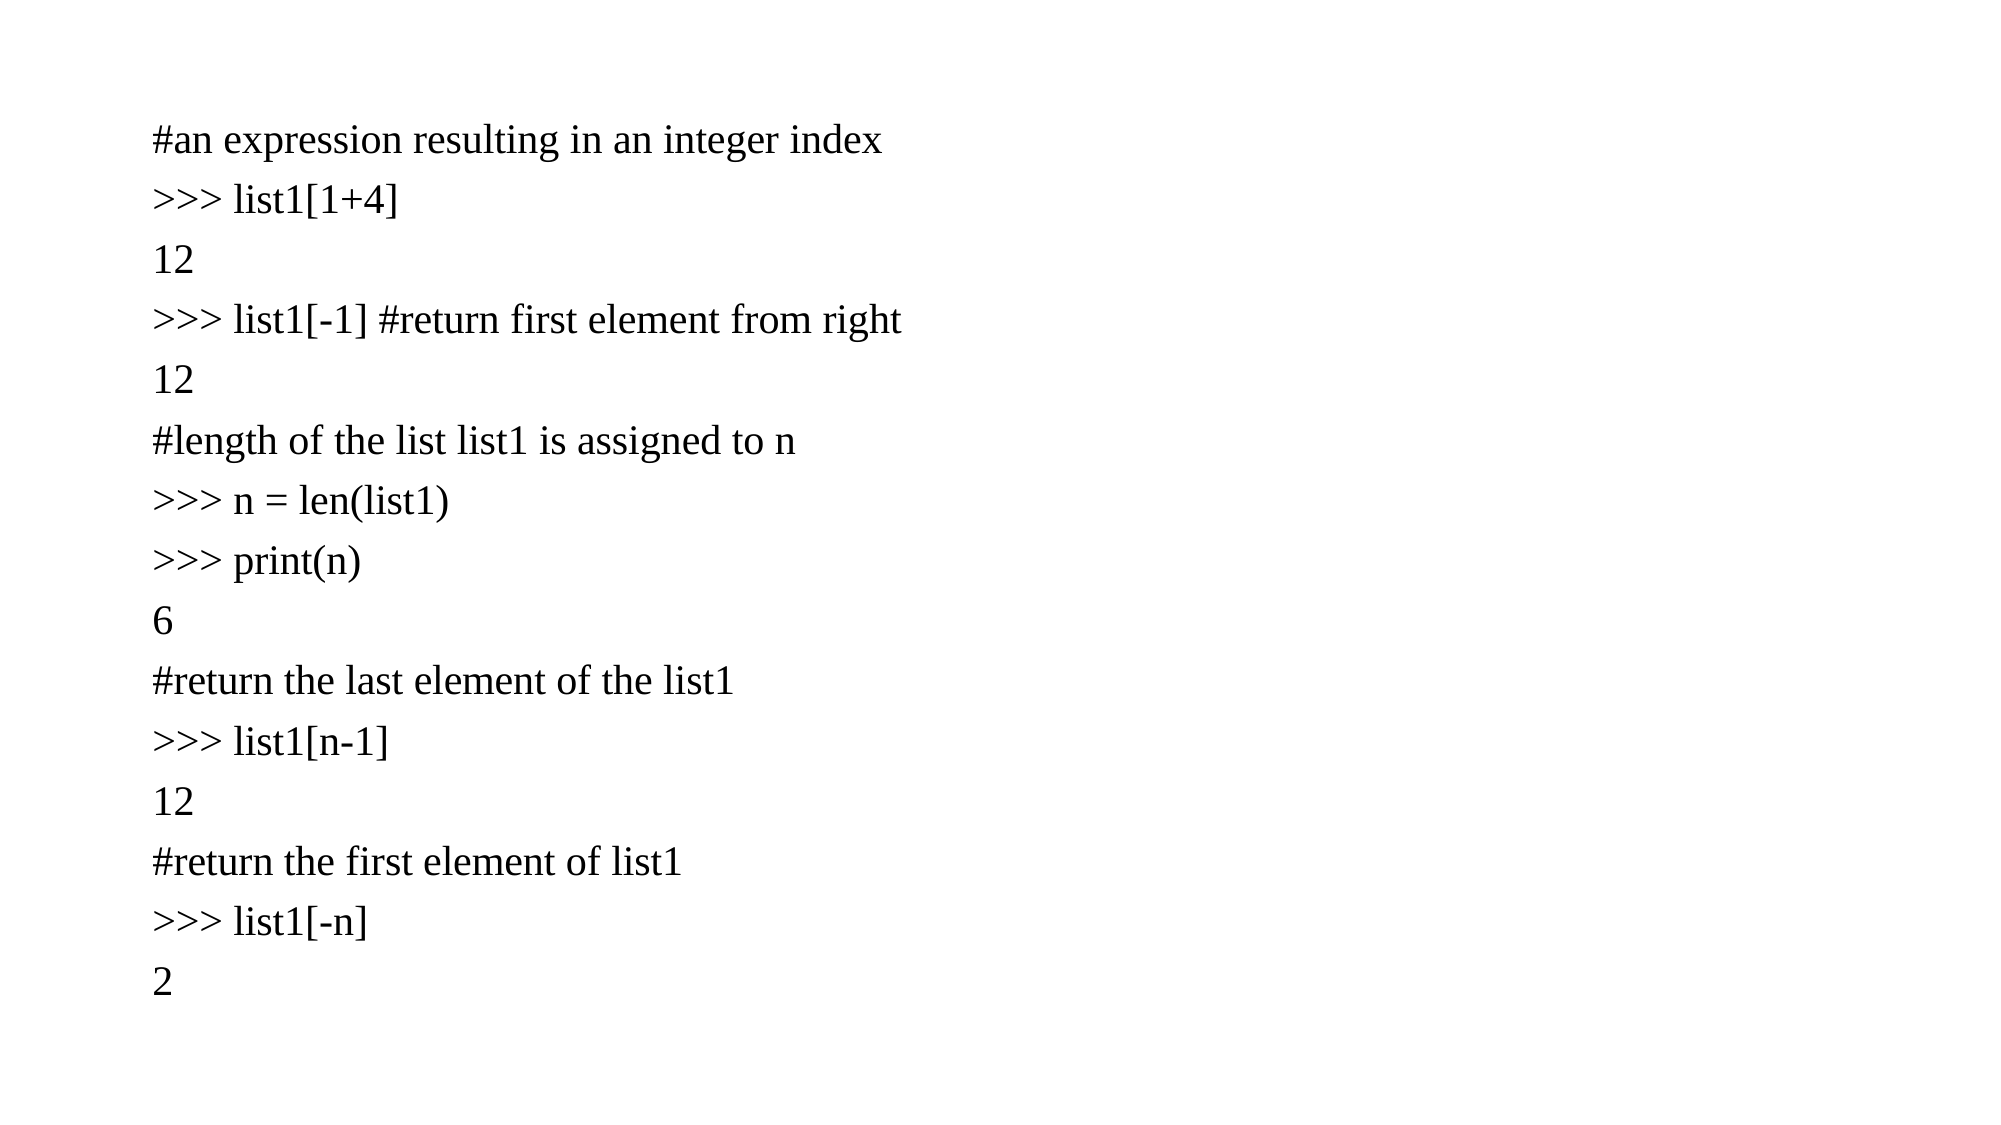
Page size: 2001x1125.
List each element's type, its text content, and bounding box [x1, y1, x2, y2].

list #an expression resulting in an integer index >>> list1[1+4] 12 >>> list1[-1] #return first element from right 12 #length of the list list1 is assigned to n >>> n = len(list1) >>> print(n) 6 #return the last element of the list1 >>> list1[n-1] 12 #return the first element of list1 >>> list1[-n] 2 [137, 109, 1863, 1014]
